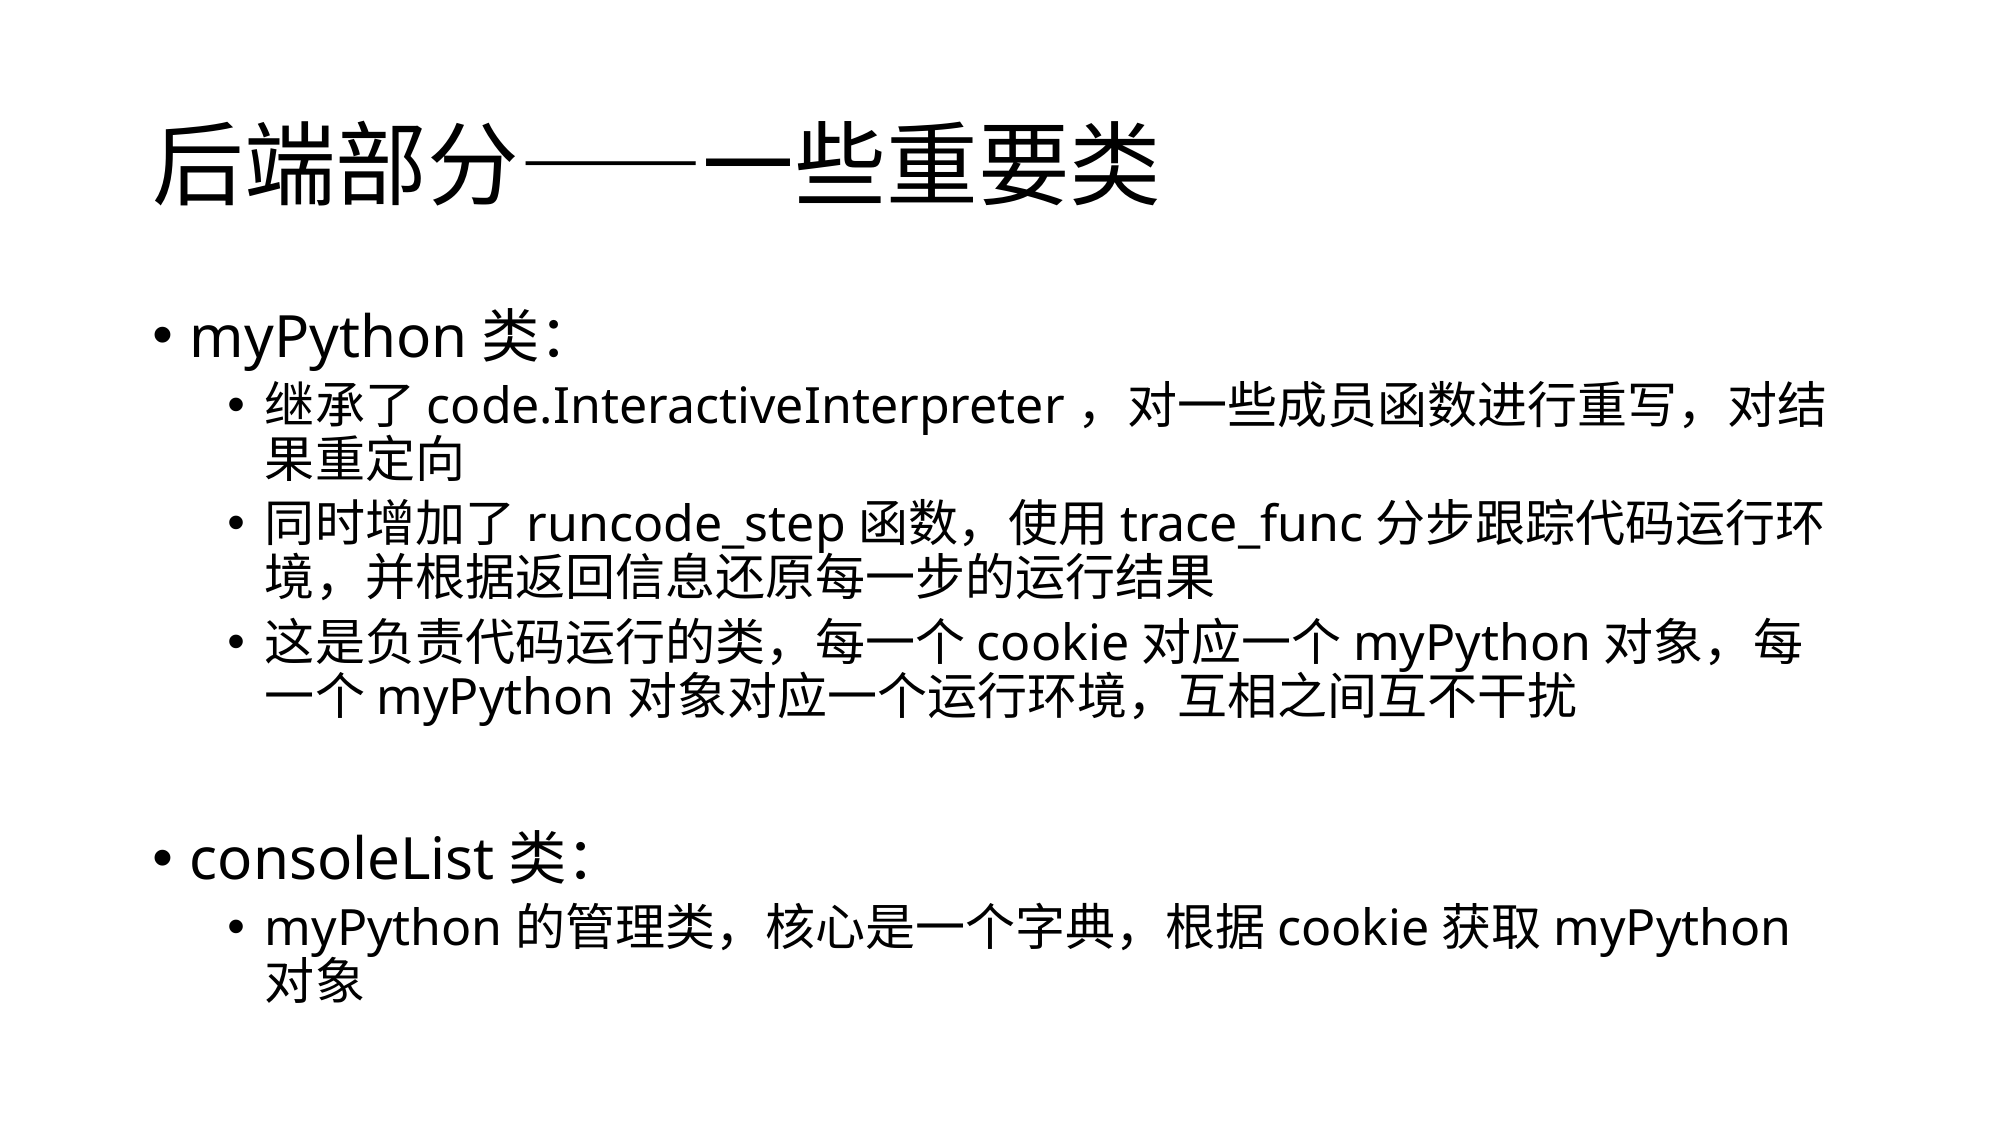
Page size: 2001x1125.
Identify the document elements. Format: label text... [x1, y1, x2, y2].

list myPython类： 继承了code.InteractiveInterpreter，对一些成员函数进行重写，对结果重定向 同时增加了runcode_step函数，使用trace_func分步跟踪代码运行环境，并根据返回信息还原每一步的运行结果 这是负责代码运行的类，每一个cookie对应一个myPython对象，每一个myPython对象对应一个运行环境，互相之间互不干扰 consoleList类： myPython的管理类，核心是一个字典，根据cookie获取myPython对象 [137, 299, 1863, 1014]
title 后端部分——一些重要类 [137, 59, 1863, 278]
